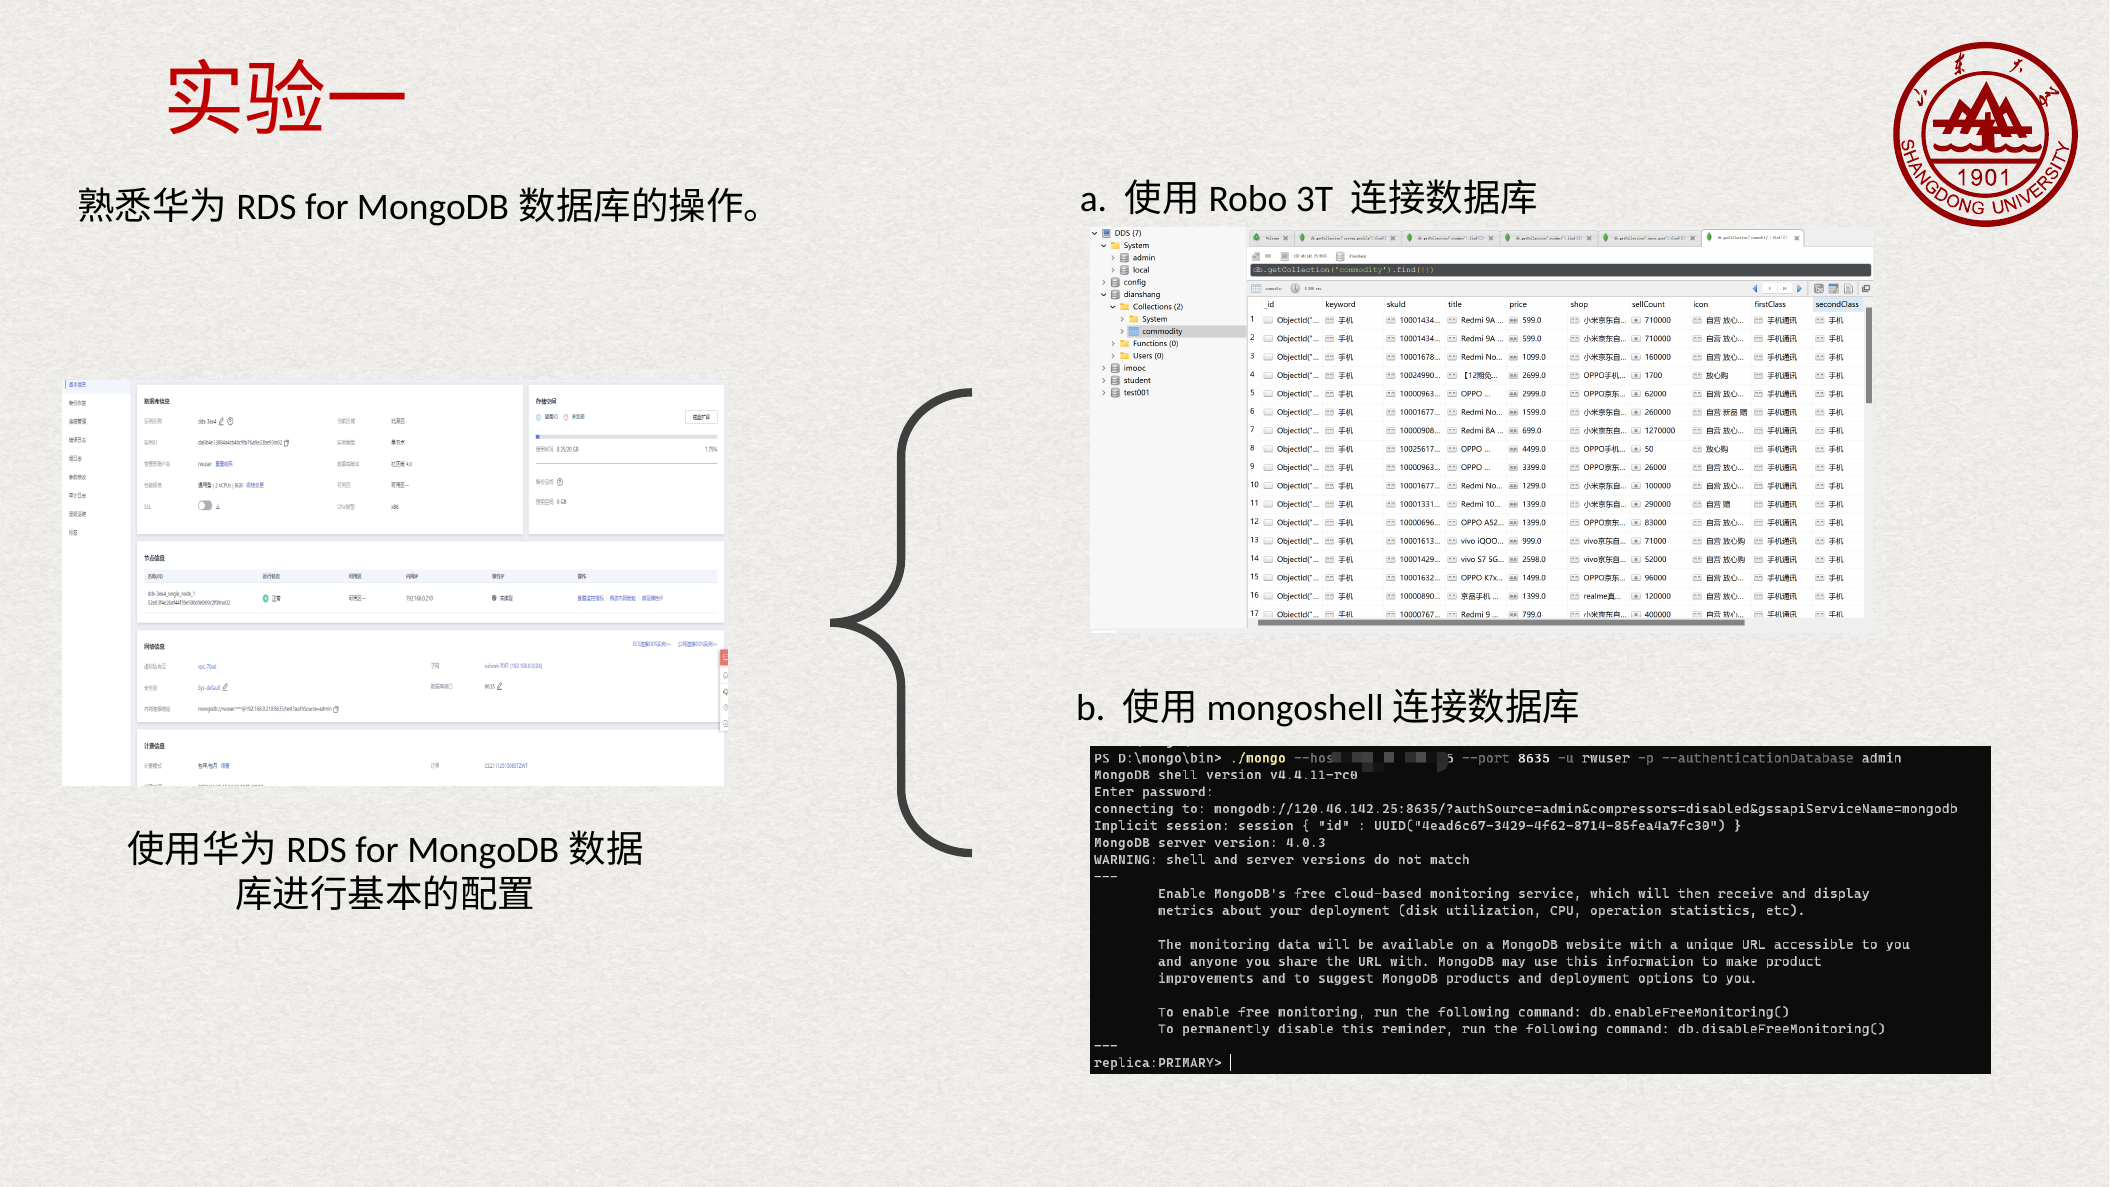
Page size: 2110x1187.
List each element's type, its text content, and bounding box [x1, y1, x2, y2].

text_box a. 使用Robo 3T 连接数据库 [1064, 166, 1553, 227]
text_box [830, 391, 973, 854]
text_box 熟悉华为RDS for MongoDB数据库的操作。 [62, 174, 896, 234]
text_box b. 使用mongoshell连接数据库 [1061, 675, 1595, 736]
picture [0, 0, 2110, 1187]
text_box 使用华为RDS for MongoDB数据 库进行基本的配置 [112, 817, 659, 923]
text_box 实验一 [148, 39, 424, 153]
